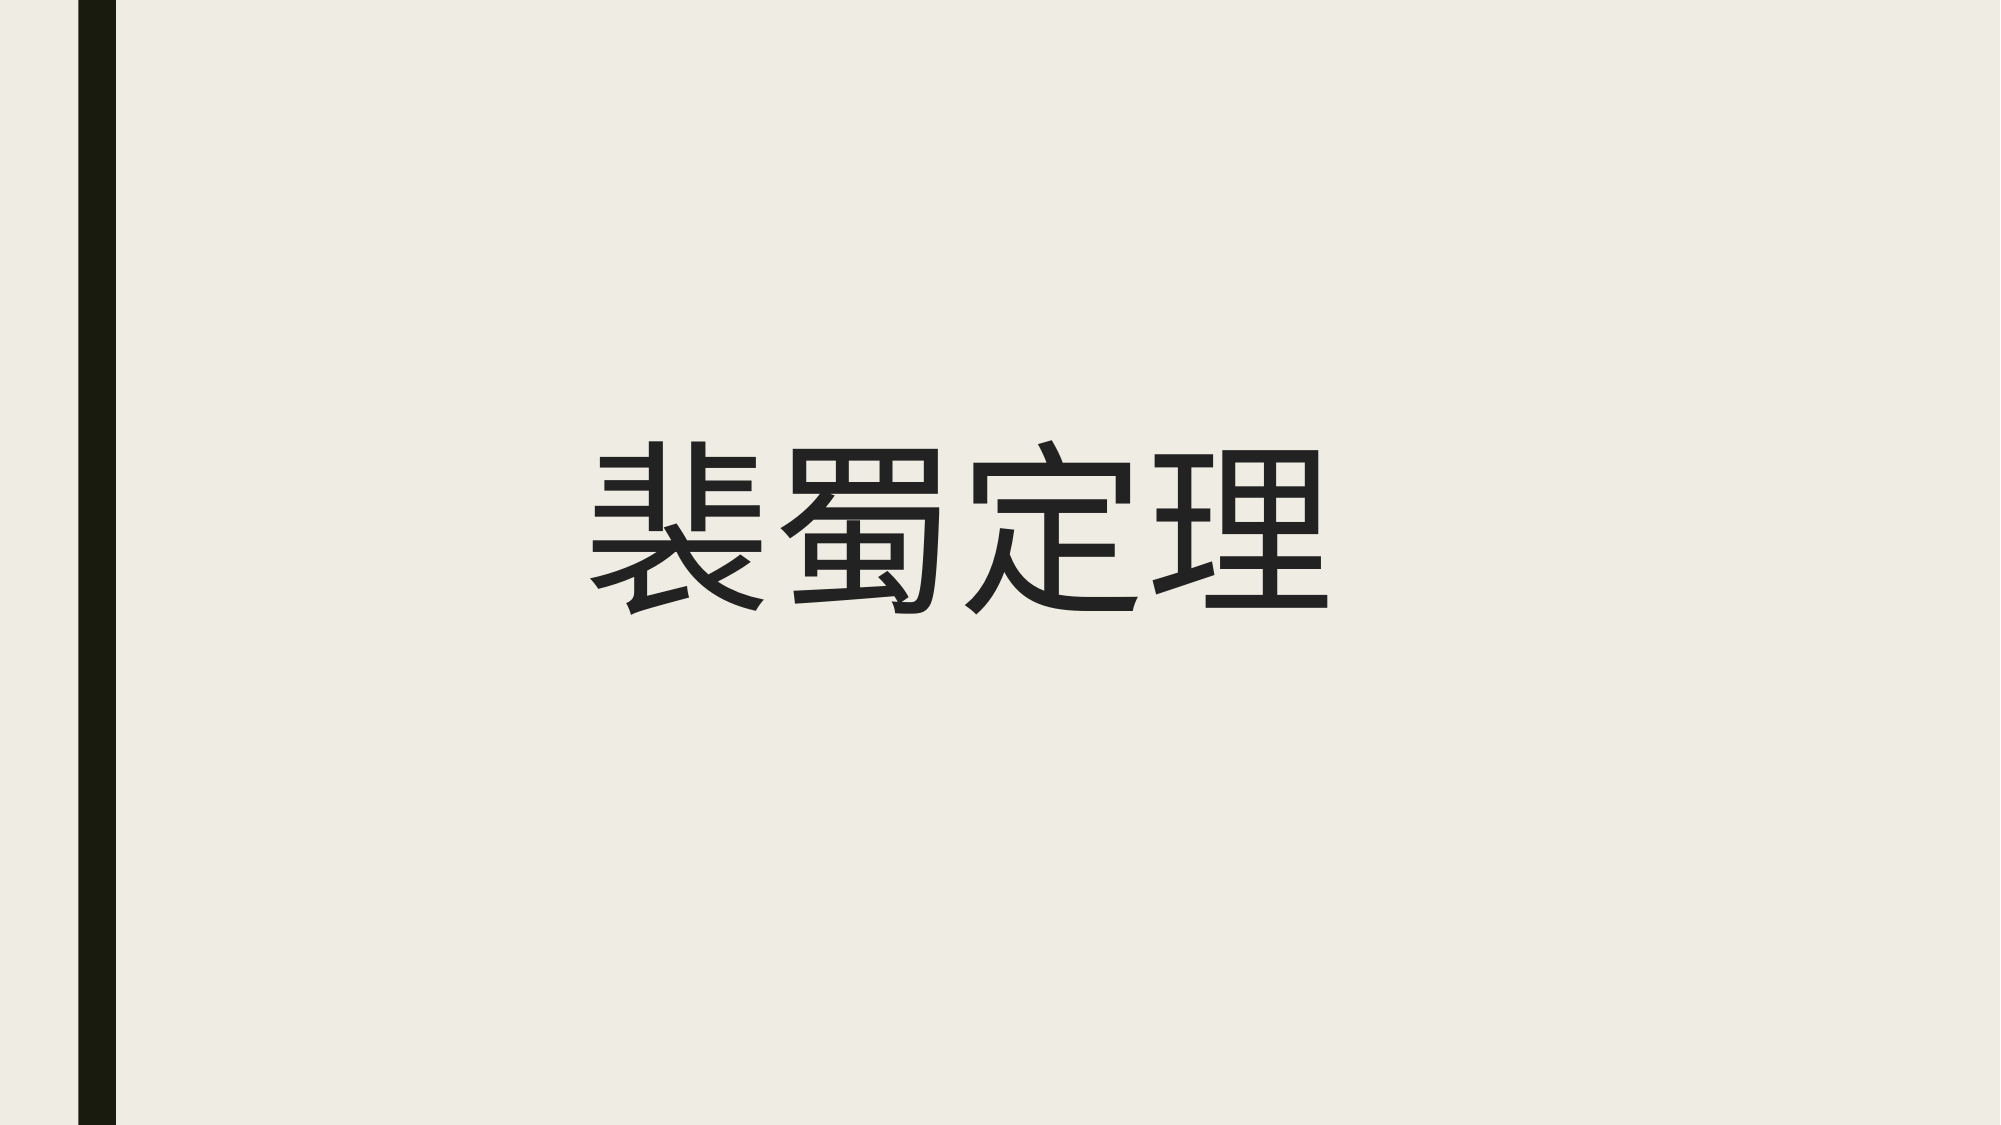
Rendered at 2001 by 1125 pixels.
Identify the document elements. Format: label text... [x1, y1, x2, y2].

title 裴蜀定理 [569, 432, 1800, 842]
